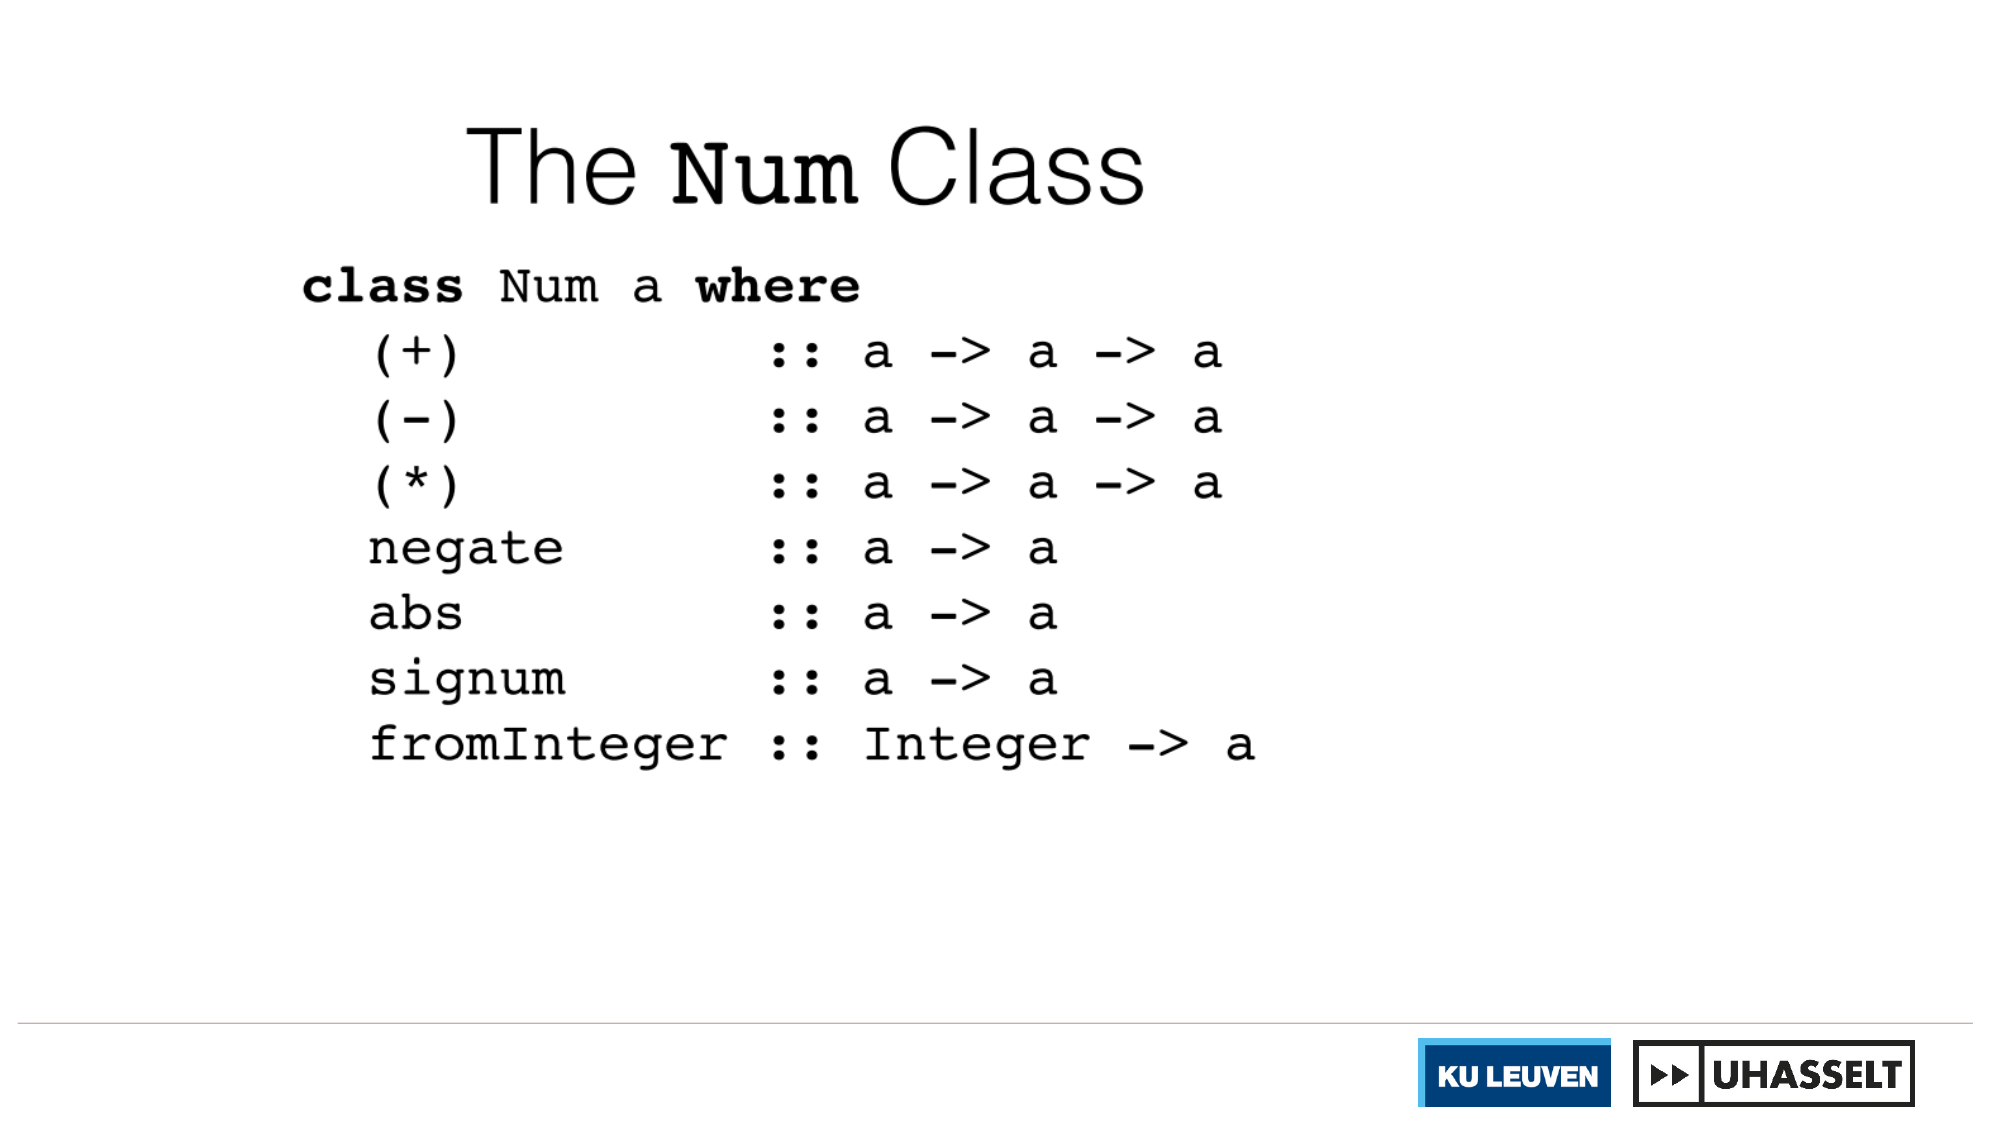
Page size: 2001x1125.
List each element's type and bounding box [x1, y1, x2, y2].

list [137, 9, 1476, 1014]
picture [1418, 1038, 1611, 1107]
picture [1633, 1040, 1915, 1107]
